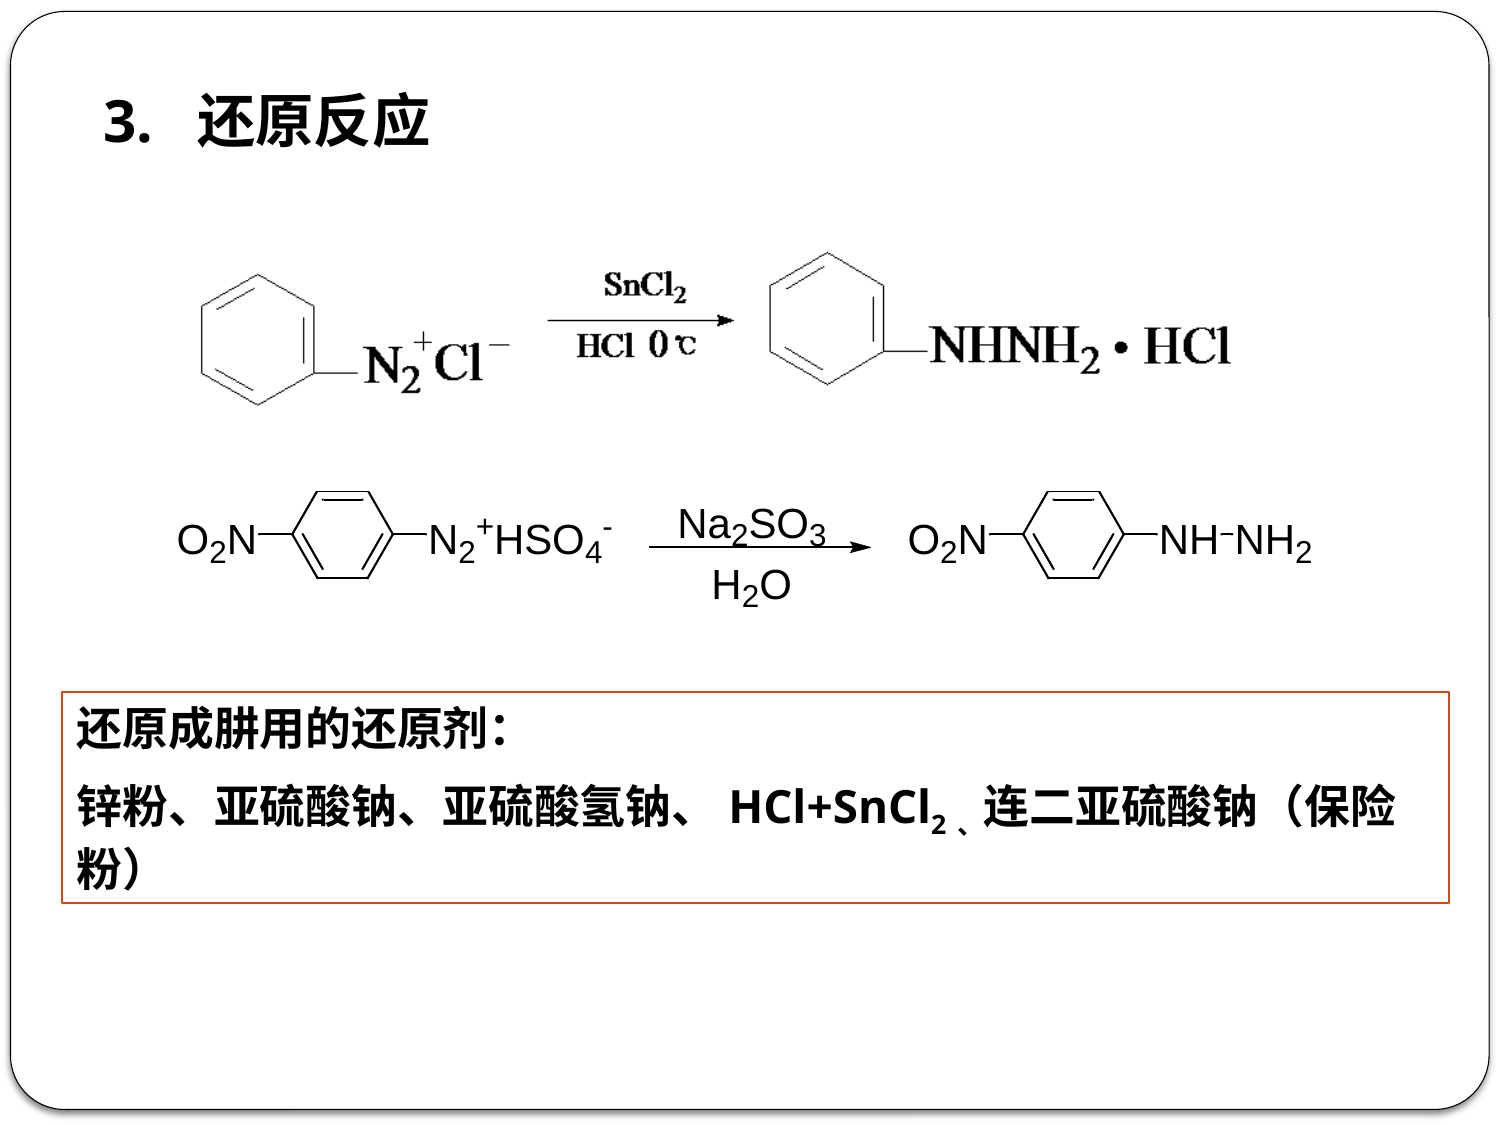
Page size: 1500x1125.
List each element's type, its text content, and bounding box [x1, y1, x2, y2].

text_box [170, 491, 1341, 622]
picture [191, 243, 1232, 415]
text_box 3. 还原反应 [88, 77, 1176, 162]
text_box 还原成肼用的还原剂： 锌粉、亚硫酸钠、亚硫酸氢钠、HCl+SnCl2、连二亚硫酸钠（保险粉） [61, 691, 1450, 904]
